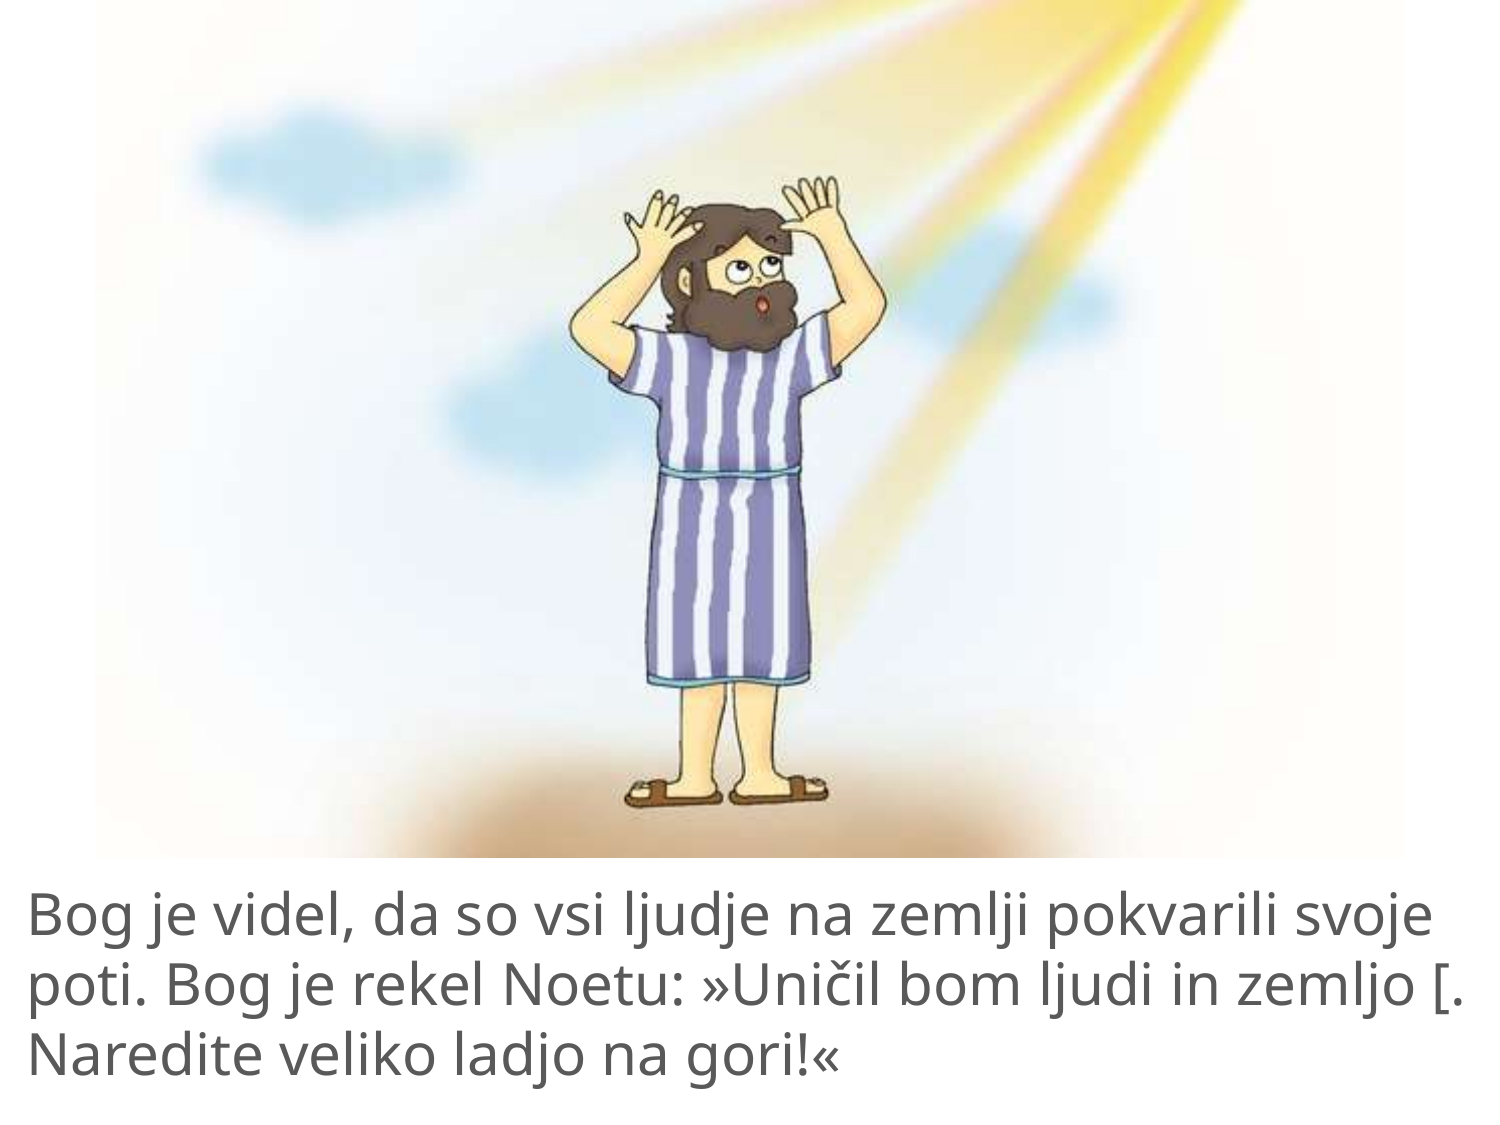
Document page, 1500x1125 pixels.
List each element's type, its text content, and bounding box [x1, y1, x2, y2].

text_box Bog je videl, da so vsi ljudje na zemlji pokvarili svoje poti. Bog je rekel Noetu: »Uničil bom ljudi in zemljo [. Naredite veliko ladjo na gori!« [11, 869, 1483, 1095]
picture [94, 0, 1405, 858]
